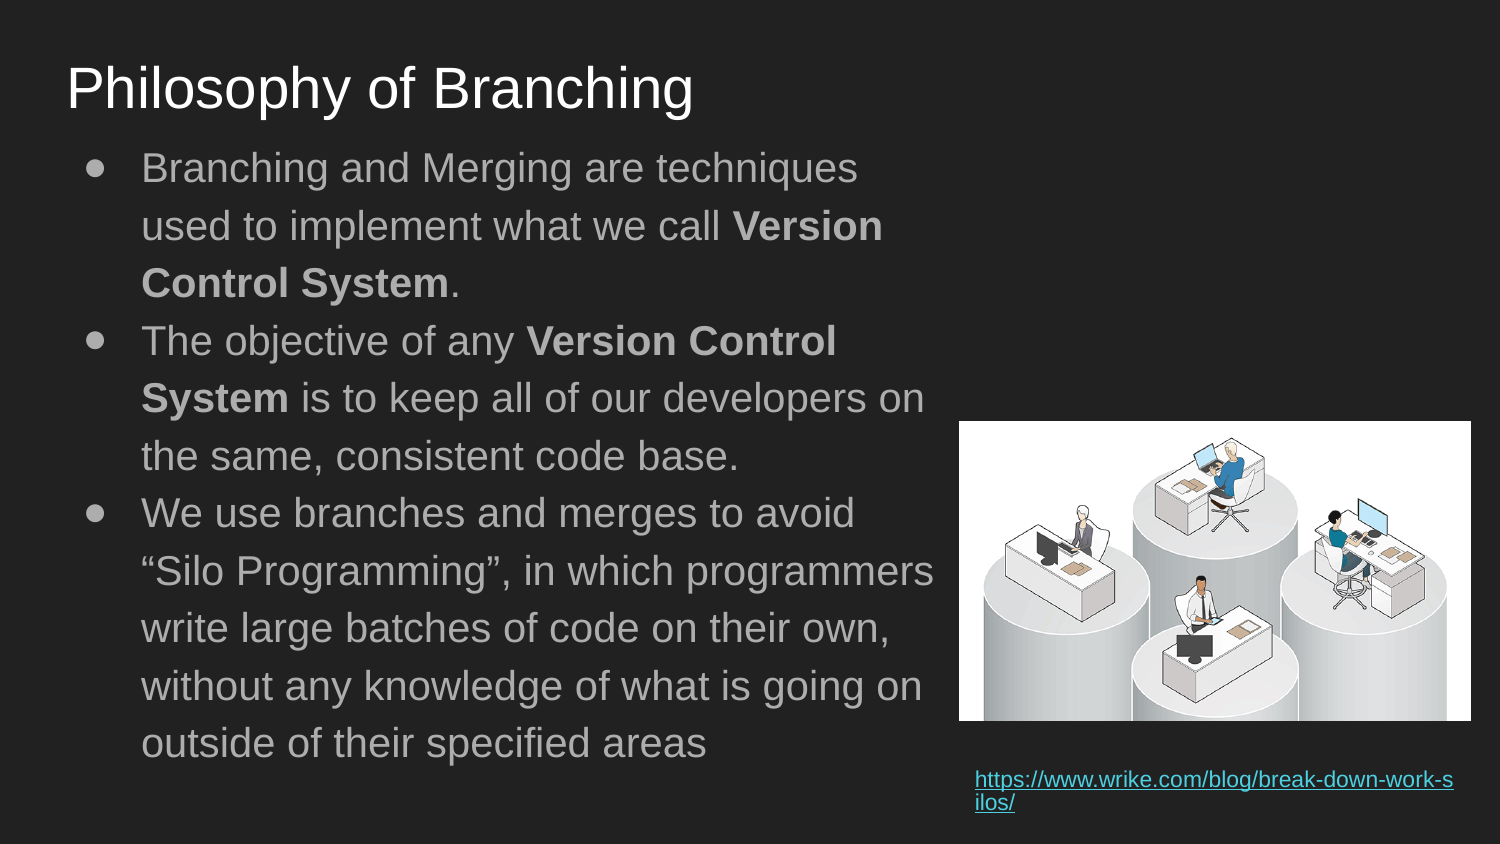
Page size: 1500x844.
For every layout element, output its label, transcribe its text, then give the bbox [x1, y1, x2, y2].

title Philosophy of Branching [51, 34, 1449, 129]
list Branching and Merging are techniques used to implement what we call Version Control System. The objective of any Version Control System is to keep all of our developers on the same, consistent code base. We use branches and merges to avoid “Silo Programming”, in which programmers write large batches of code on their own, without any knowledge of what is going on outside of their specified areas [51, 118, 960, 679]
text_box https://www.wrike.com/blog/break-down-work-silos/ [959, 749, 1471, 844]
picture [959, 421, 1471, 721]
